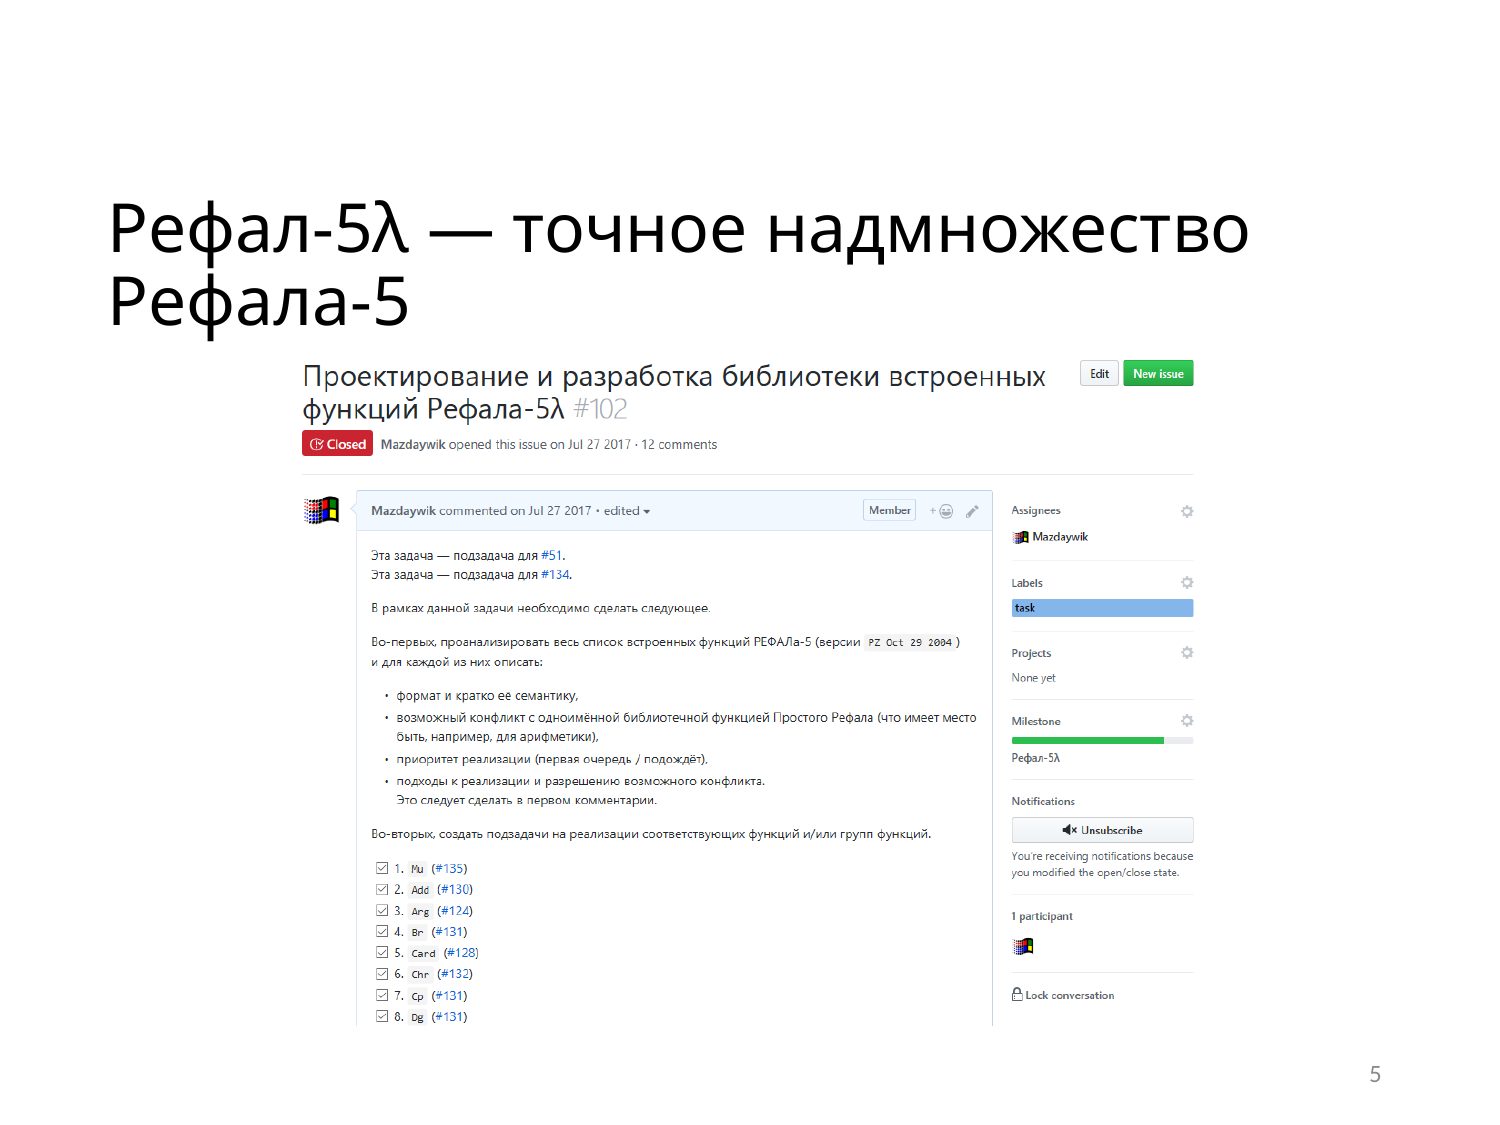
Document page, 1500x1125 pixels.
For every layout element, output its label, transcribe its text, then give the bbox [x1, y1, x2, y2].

slide_number 5 [1059, 1042, 1397, 1103]
title Рефал-5λ — точное надмножество Рефала-5 [92, 185, 1408, 349]
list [266, 348, 1234, 1026]
